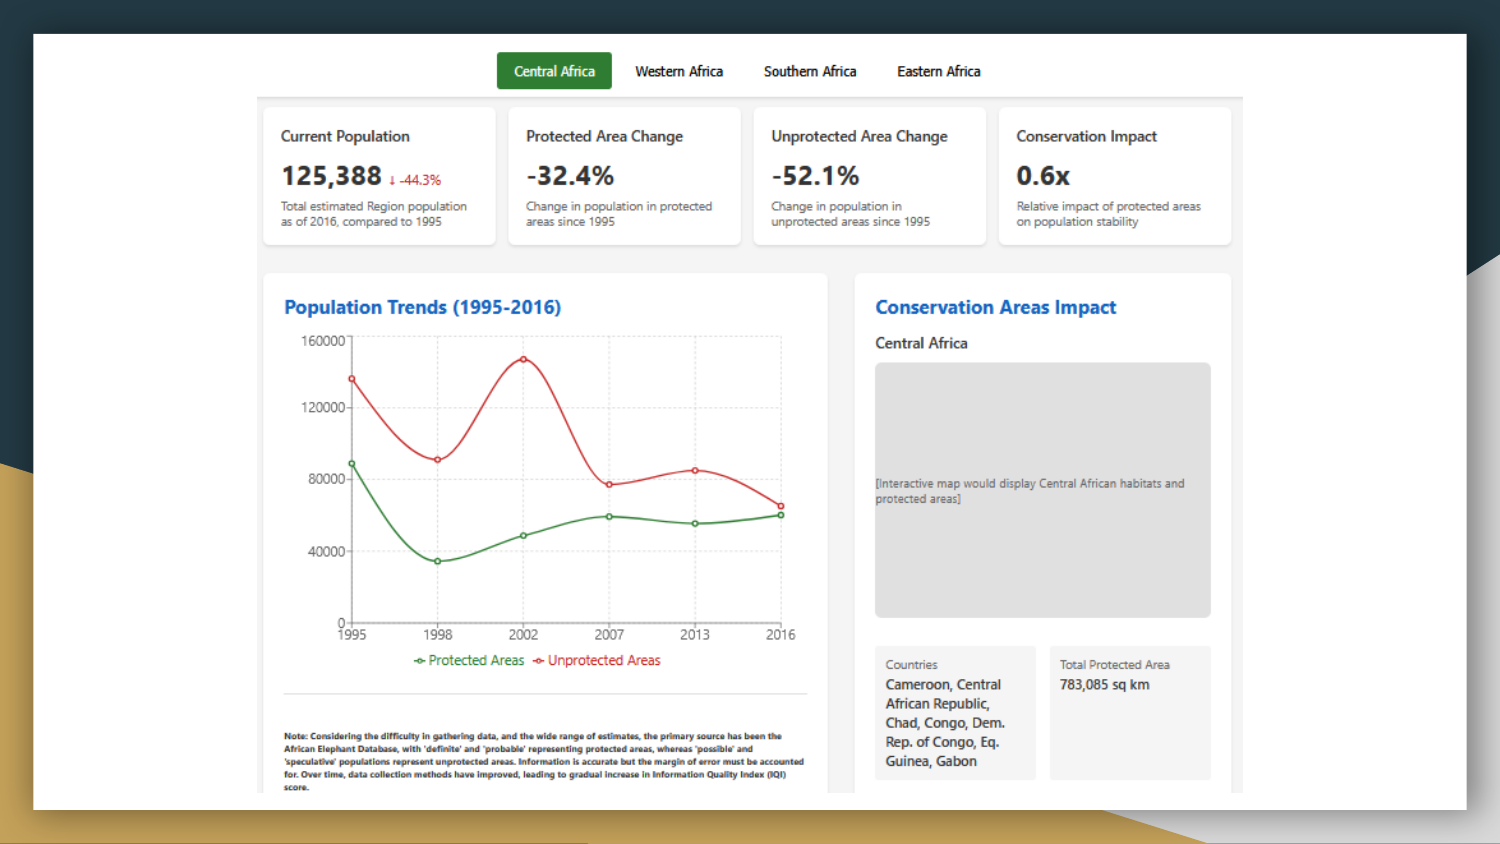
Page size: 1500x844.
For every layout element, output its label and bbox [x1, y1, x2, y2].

picture [257, 51, 1243, 793]
